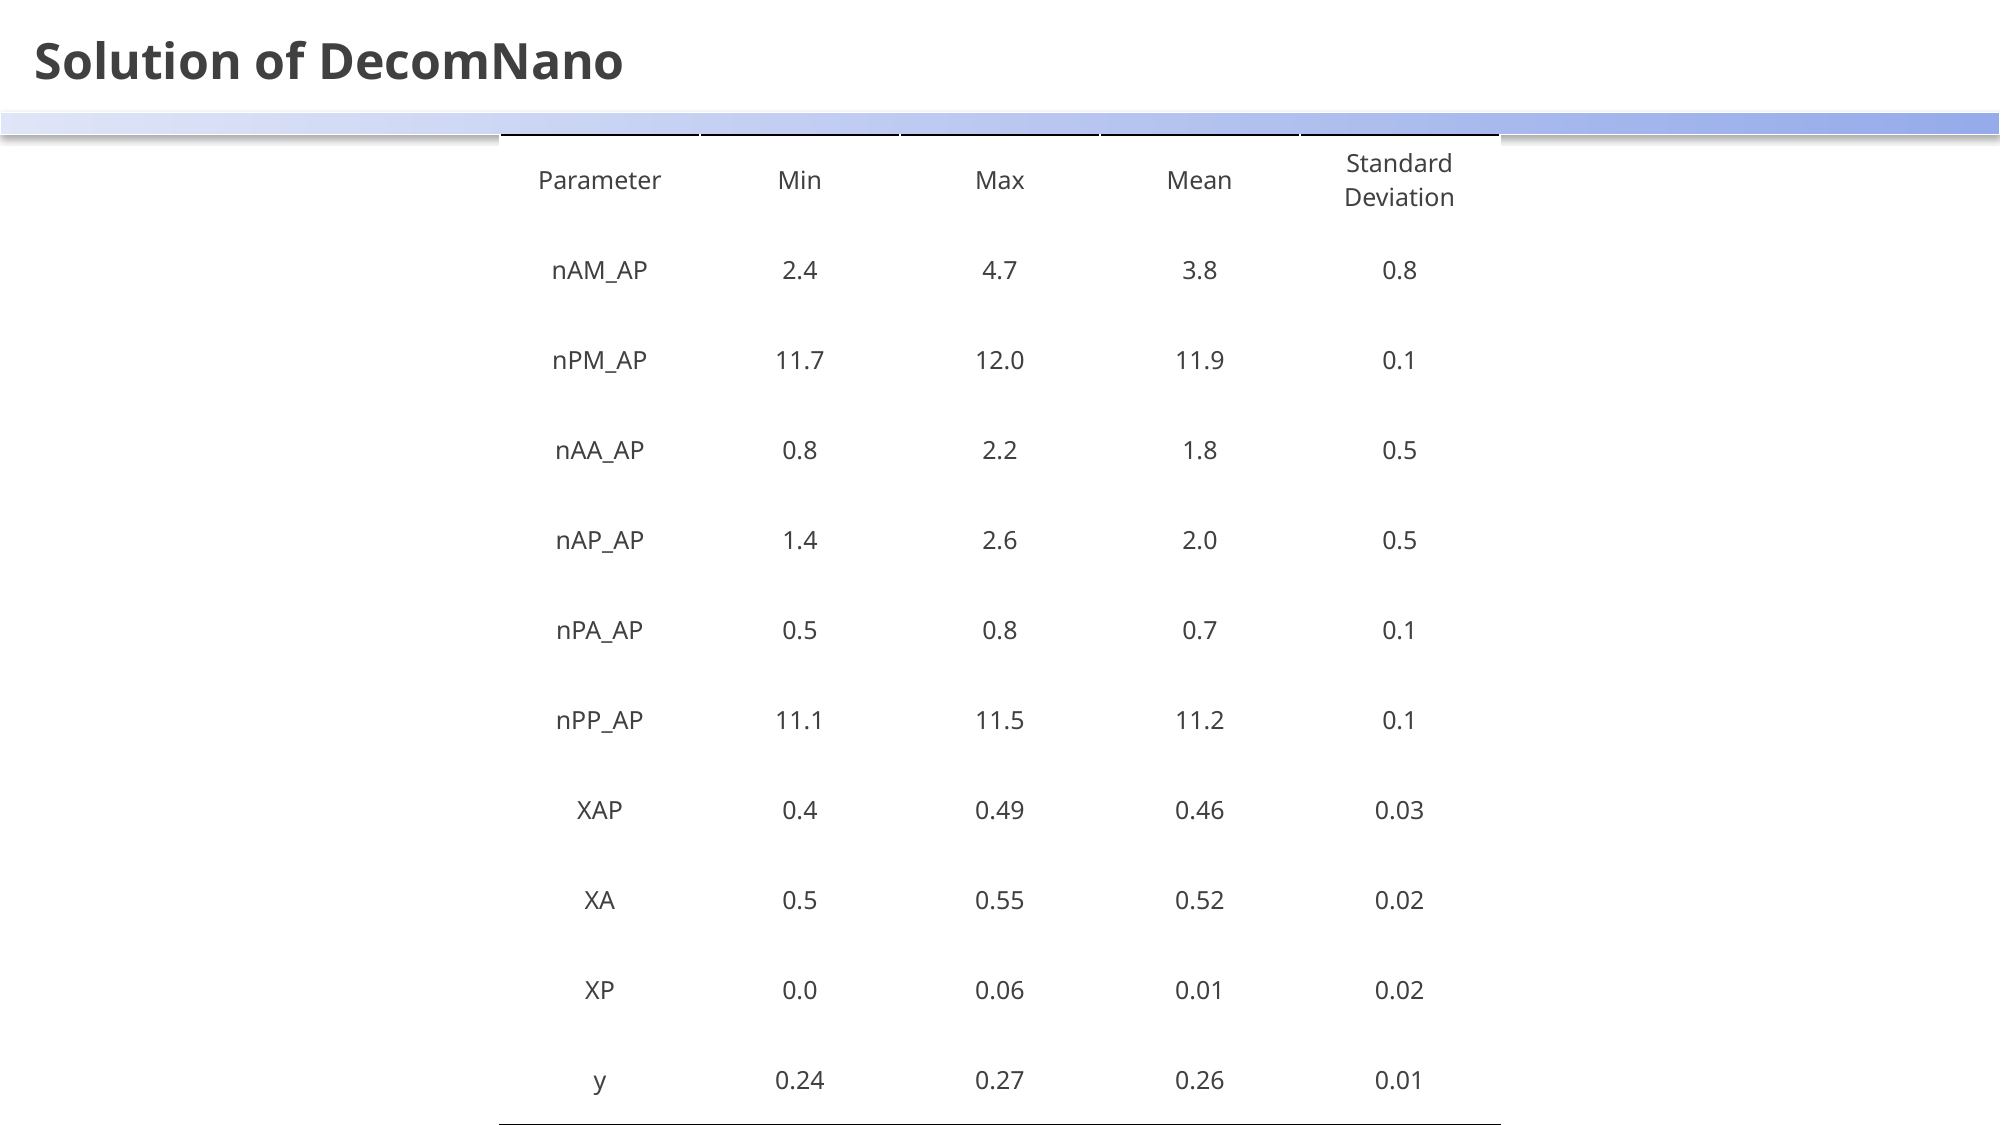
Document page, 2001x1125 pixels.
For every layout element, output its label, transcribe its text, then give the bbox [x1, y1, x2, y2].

table_cell 0.5 [701, 856, 899, 944]
table_cell XA [501, 856, 699, 944]
table_cell 2.0 [1101, 496, 1299, 584]
table_cell 0.27 [901, 1036, 1099, 1124]
table_cell 0.24 [701, 1036, 899, 1124]
table_cell 0.0 [701, 946, 899, 1034]
table_cell nPA_AP [501, 586, 699, 674]
table_cell nAP_AP [501, 496, 699, 584]
table_cell 0.46 [1101, 766, 1299, 854]
table_header Max [901, 136, 1099, 224]
table_cell nAA_AP [501, 406, 699, 494]
table_header Min [701, 136, 899, 224]
table_cell 2.4 [701, 226, 899, 314]
table_cell 0.06 [901, 946, 1099, 1034]
table_cell 0.5 [1301, 406, 1499, 494]
table_cell 0.5 [1301, 496, 1499, 584]
table_cell 0.52 [1101, 856, 1299, 944]
table_header Parameter [501, 136, 699, 224]
table_cell 0.5 [701, 586, 899, 674]
table_cell 11.9 [1101, 316, 1299, 404]
table_cell 0.4 [701, 766, 899, 854]
table_cell 11.1 [701, 676, 899, 764]
table_cell 0.01 [1101, 946, 1299, 1034]
table_cell 0.1 [1301, 676, 1499, 764]
table_cell nAM_AP [501, 226, 699, 314]
text_box [0, 112, 2000, 136]
table_cell 0.03 [1301, 766, 1499, 854]
table_cell 0.01 [1301, 1036, 1499, 1124]
table_cell 2.2 [901, 406, 1099, 494]
table_cell 0.1 [1301, 316, 1499, 404]
table_cell 0.8 [701, 406, 899, 494]
table_cell 0.8 [1301, 226, 1499, 314]
table_cell nPM_AP [501, 316, 699, 404]
table_header Mean [1101, 136, 1299, 224]
table_cell 11.5 [901, 676, 1099, 764]
table_cell 0.26 [1101, 1036, 1299, 1124]
text_box Solution of DecomNano [20, 22, 1920, 98]
table_cell 0.1 [1301, 586, 1499, 674]
table_cell 11.2 [1101, 676, 1299, 764]
table_cell 0.02 [1301, 856, 1499, 944]
table_cell y [501, 1036, 699, 1124]
table_cell XAP [501, 766, 699, 854]
table_cell 1.4 [701, 496, 899, 584]
table_cell 1.8 [1101, 406, 1299, 494]
table_cell 2.6 [901, 496, 1099, 584]
table_cell 0.49 [901, 766, 1099, 854]
table_cell 0.8 [901, 586, 1099, 674]
table_cell 0.7 [1101, 586, 1299, 674]
table_header Standard Deviation [1301, 136, 1499, 224]
table_cell XP [501, 946, 699, 1034]
table_cell 3.8 [1101, 226, 1299, 314]
table_cell 12.0 [901, 316, 1099, 404]
table_cell 11.7 [701, 316, 899, 404]
table_cell 4.7 [901, 226, 1099, 314]
table_cell nPP_AP [501, 676, 699, 764]
table_cell 0.55 [901, 856, 1099, 944]
table_cell 0.02 [1301, 946, 1499, 1034]
